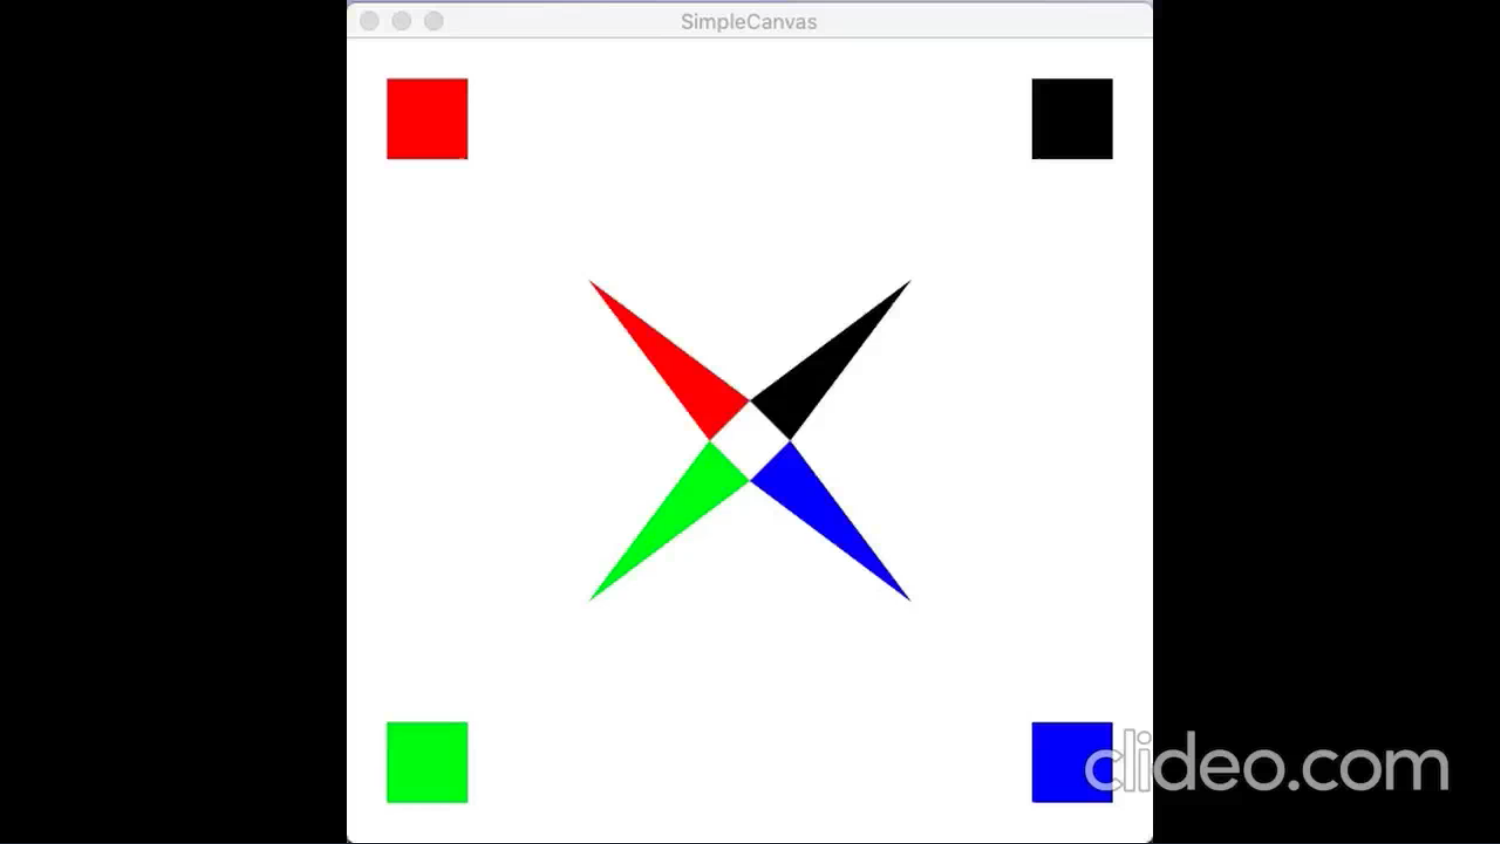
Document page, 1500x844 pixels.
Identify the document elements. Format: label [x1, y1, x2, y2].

text_box [0, 0, 1500, 844]
